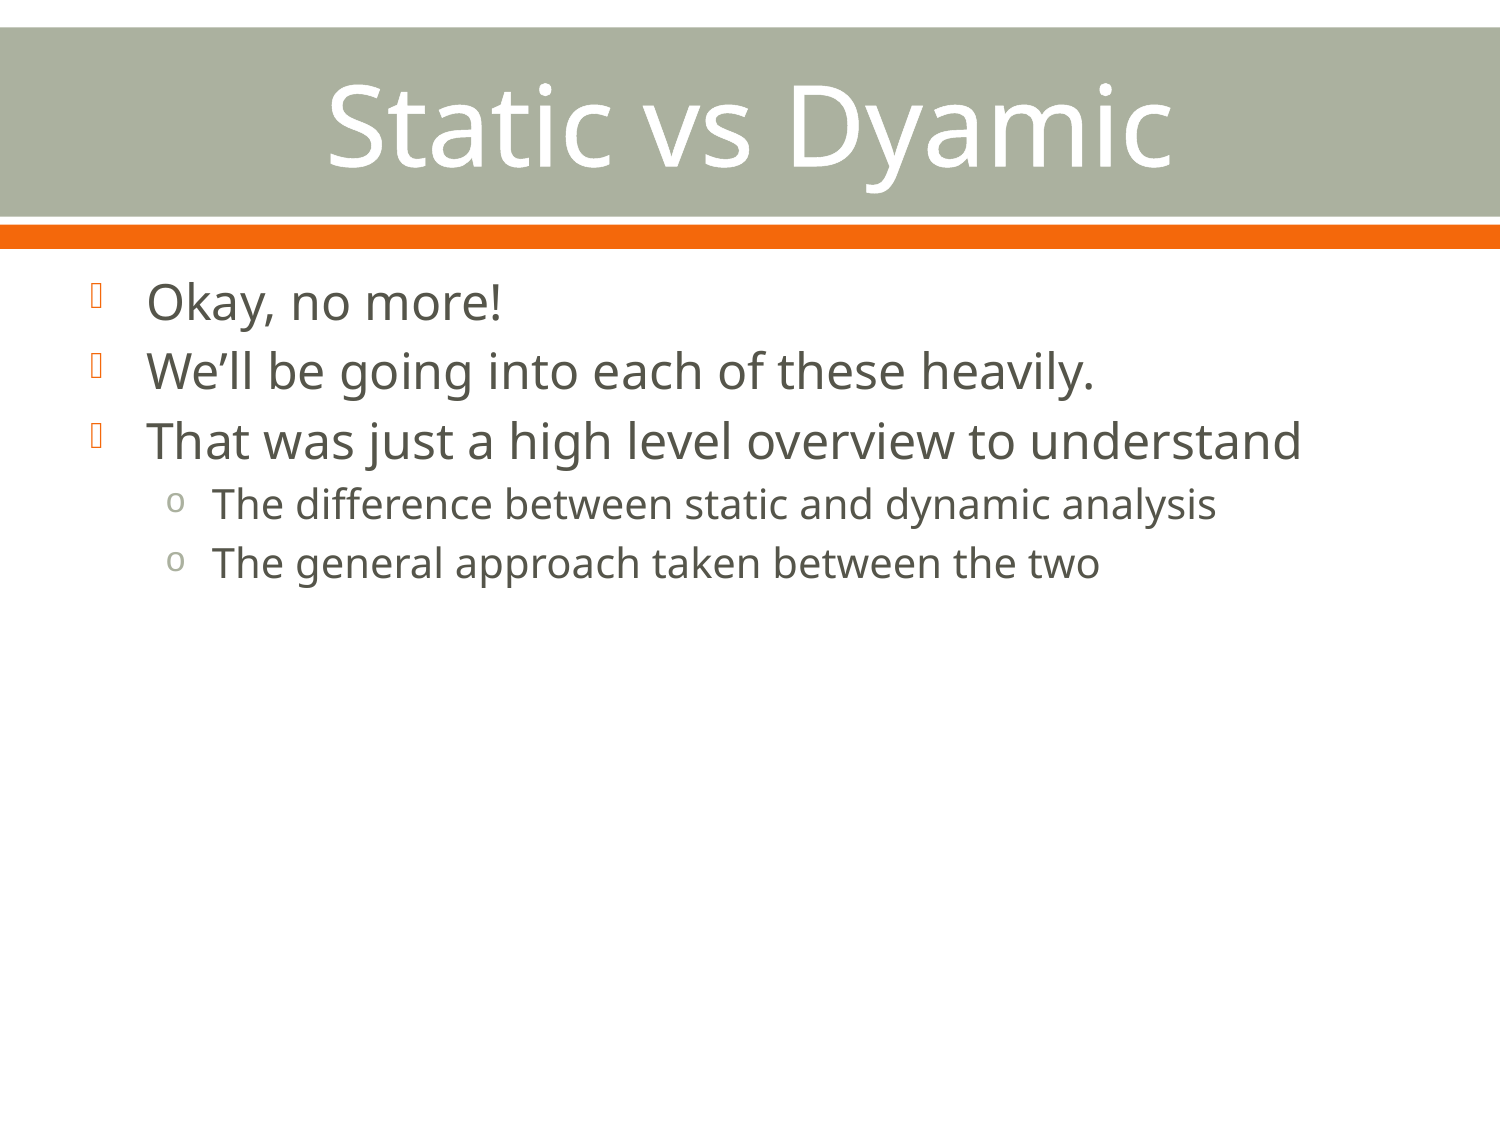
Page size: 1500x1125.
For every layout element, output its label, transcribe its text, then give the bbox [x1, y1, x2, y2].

list Okay, no more! We’ll be going into each of these heavily. That was just a high level overview to understand The difference between static and dynamic analysis The general approach taken between the two [75, 262, 1425, 1005]
title Static vs Dyamic [75, 29, 1425, 213]
